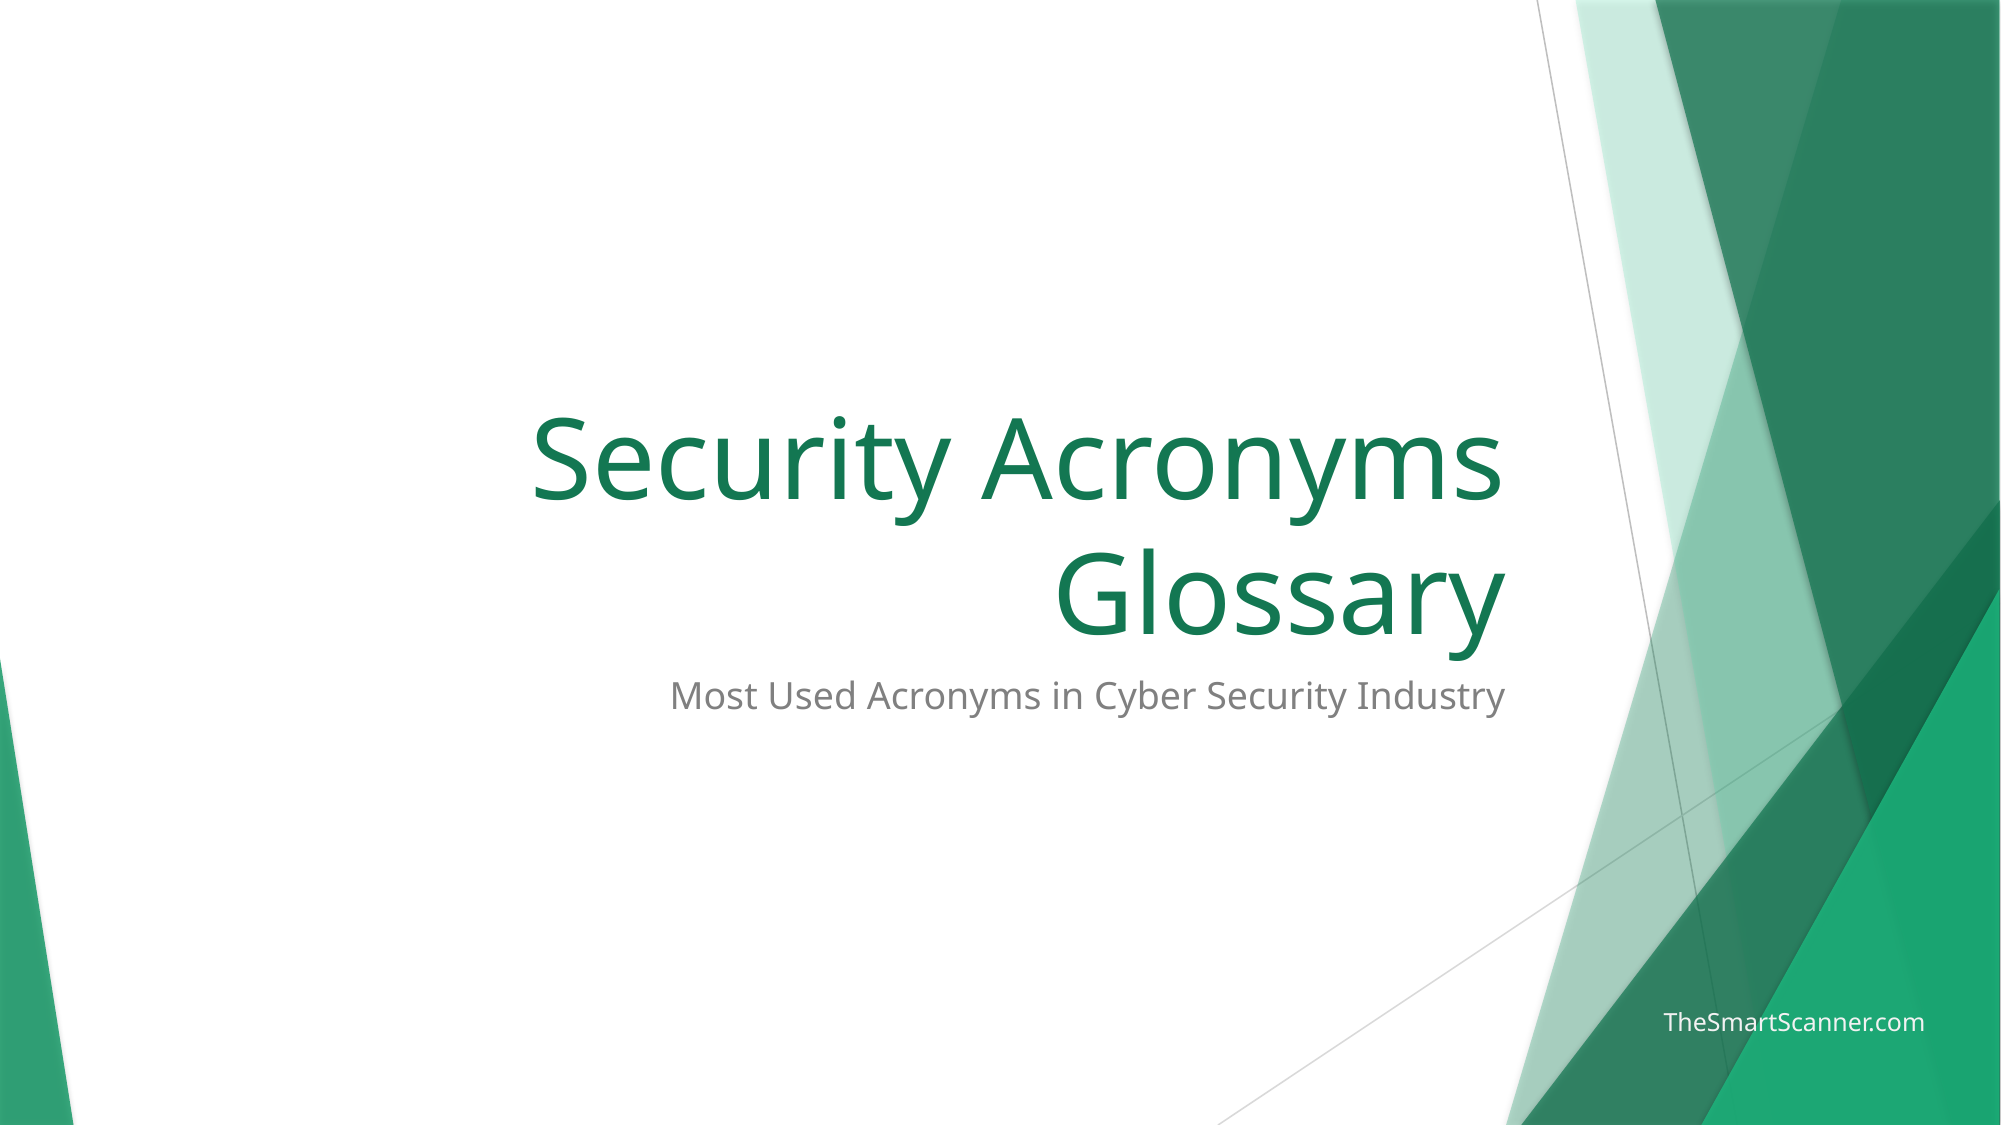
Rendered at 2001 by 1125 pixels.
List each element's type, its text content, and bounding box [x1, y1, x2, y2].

subtitle Most Used Acronyms in Cyber Security Industry [247, 664, 1522, 845]
title Security Acronyms Glossary [247, 394, 1522, 664]
